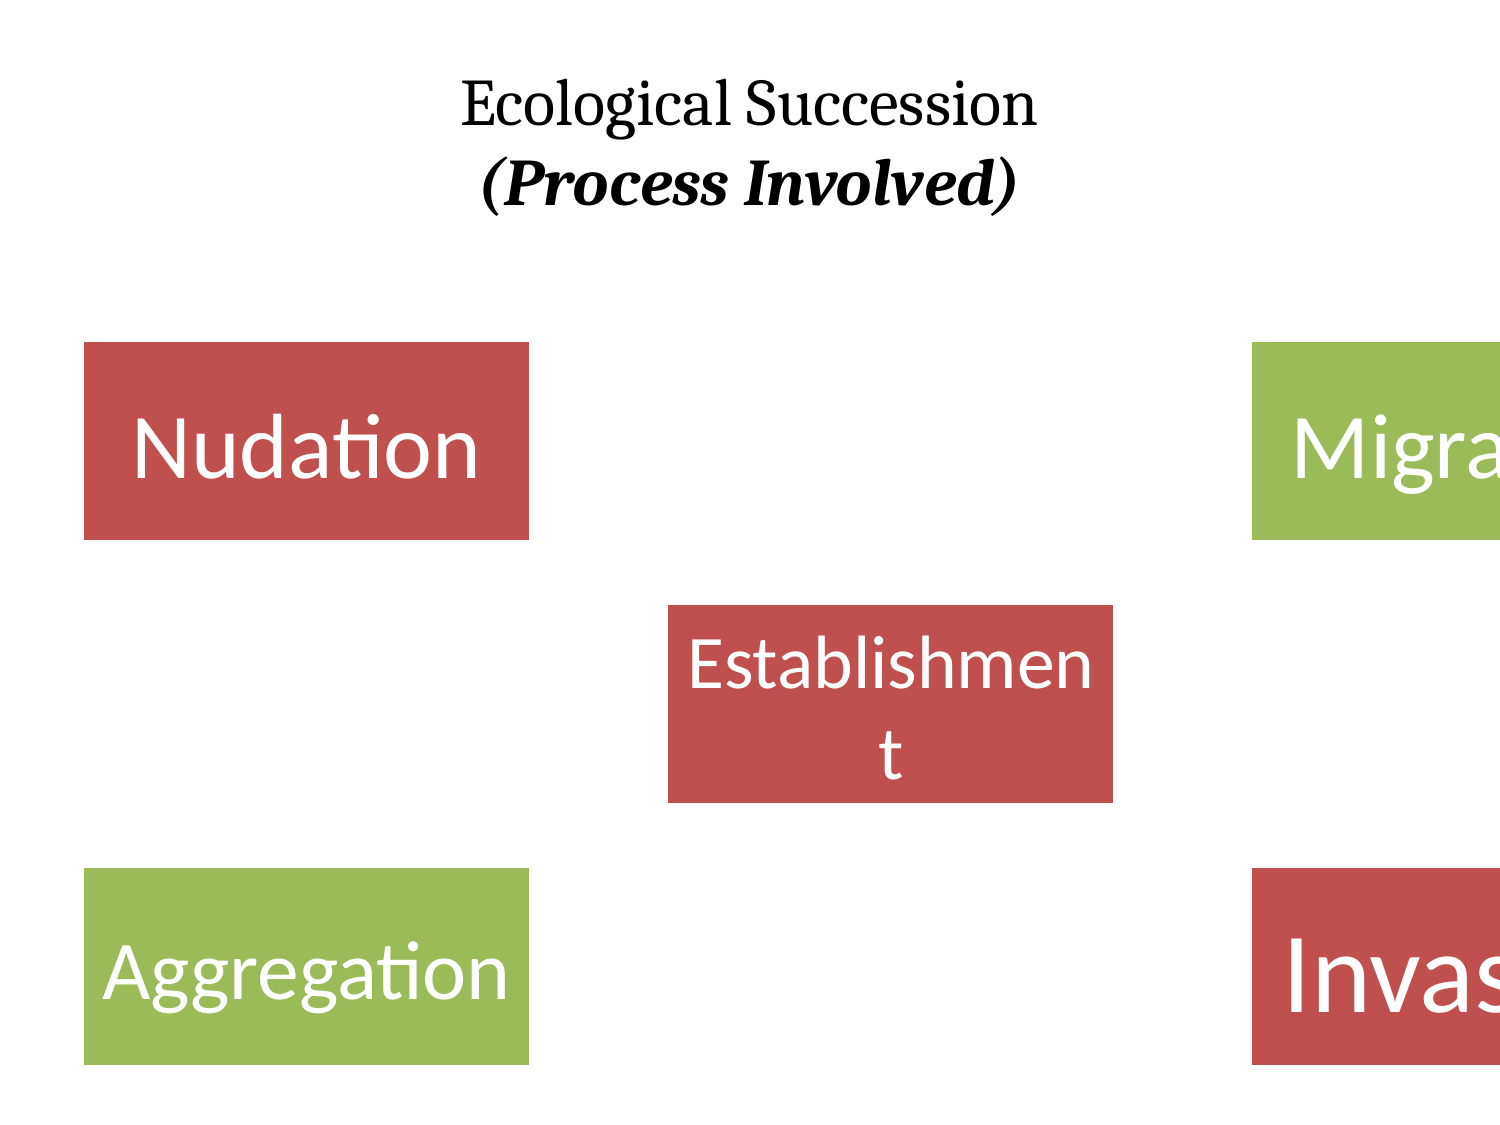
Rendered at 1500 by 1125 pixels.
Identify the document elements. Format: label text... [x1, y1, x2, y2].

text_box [81, 339, 1430, 1061]
title Ecological Succession (Process Involved) [75, 45, 1425, 233]
